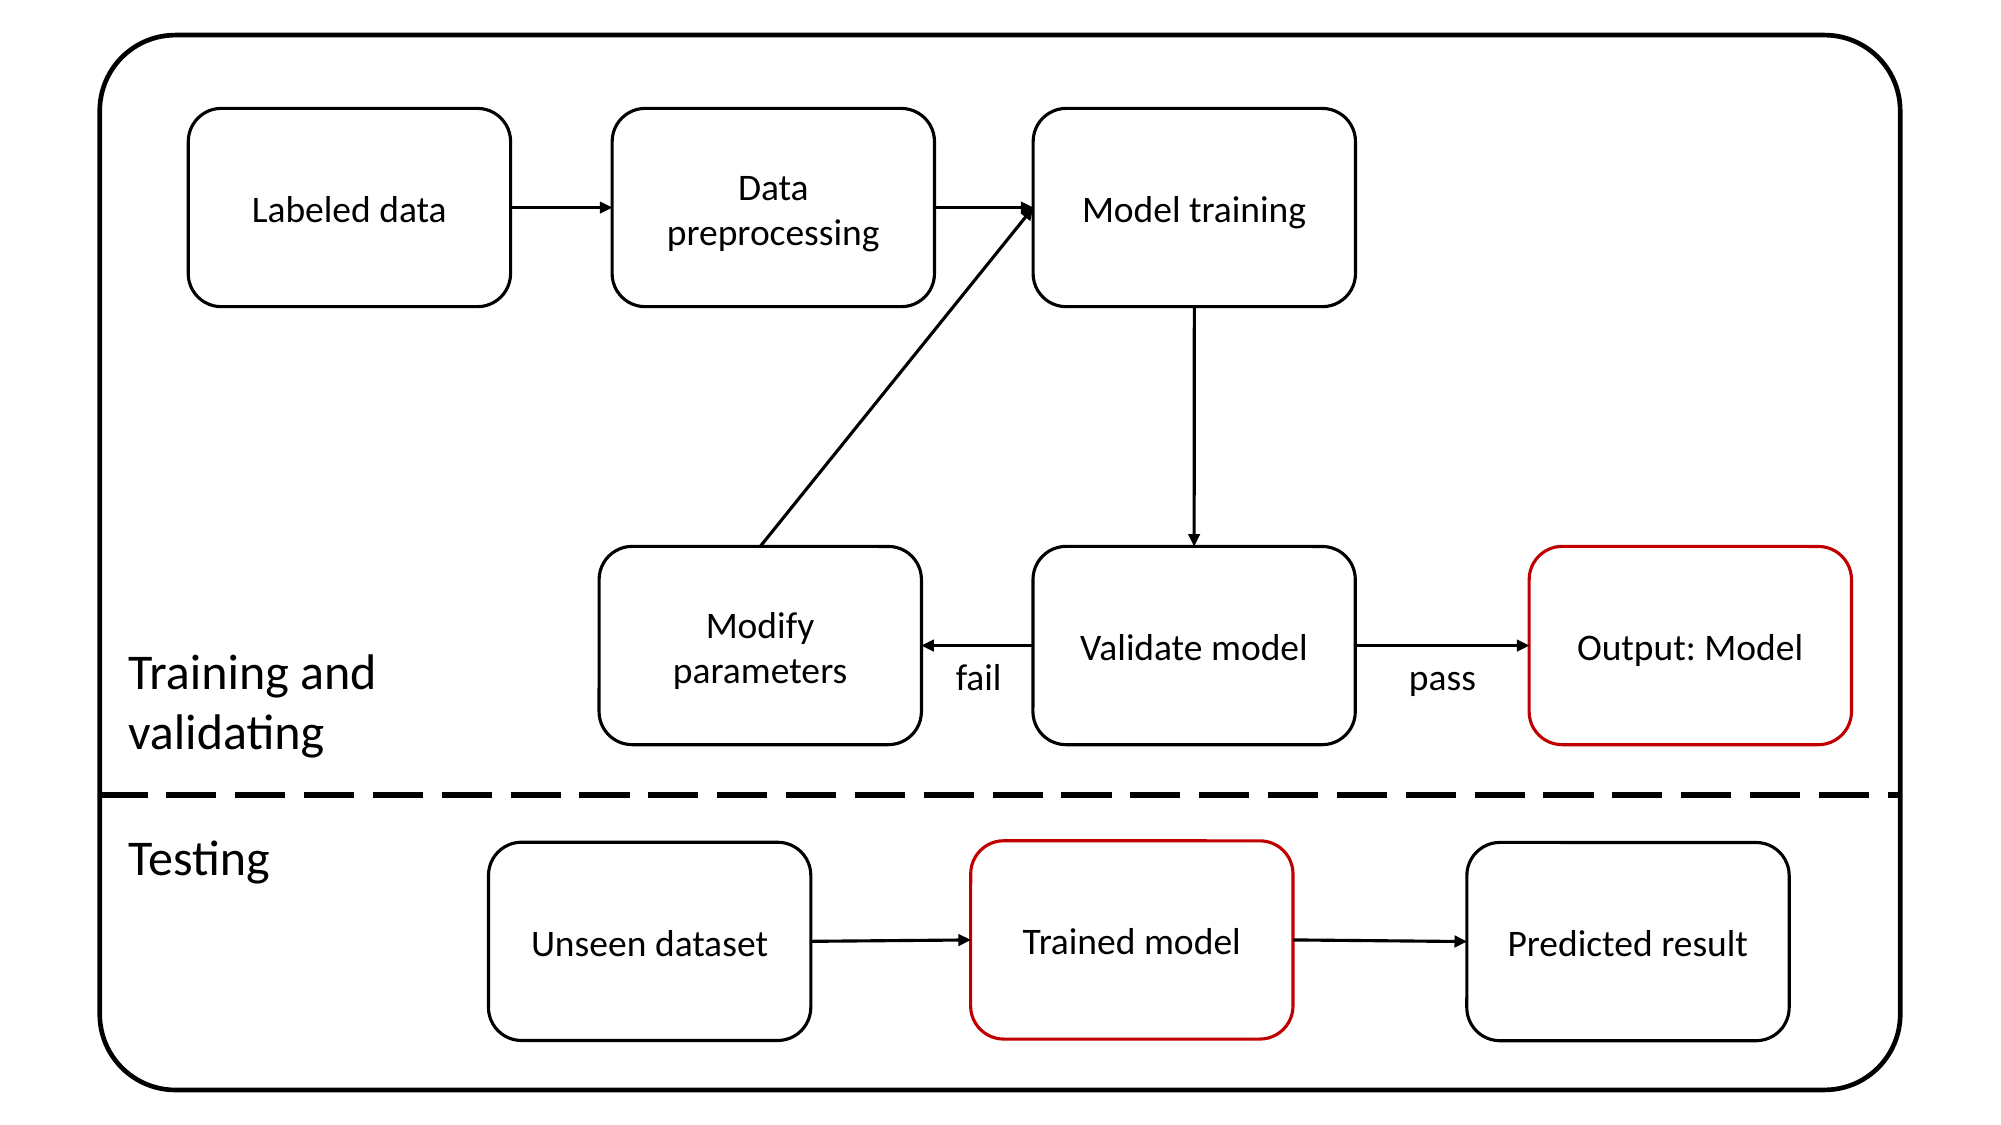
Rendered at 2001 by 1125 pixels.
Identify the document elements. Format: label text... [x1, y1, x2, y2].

text_box Trained model [969, 839, 1295, 1041]
text_box Training and validating [113, 631, 436, 767]
text_box [98, 34, 1902, 1092]
text_box fail [941, 645, 1087, 706]
text_box Unseen dataset [487, 841, 812, 1042]
text_box Predicted result [1465, 841, 1791, 1042]
text_box Modify parameters [598, 545, 923, 746]
text_box pass [1394, 645, 1540, 706]
text_box Testing [113, 818, 436, 893]
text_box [760, 207, 1034, 547]
text_box Validate model [1031, 545, 1357, 746]
